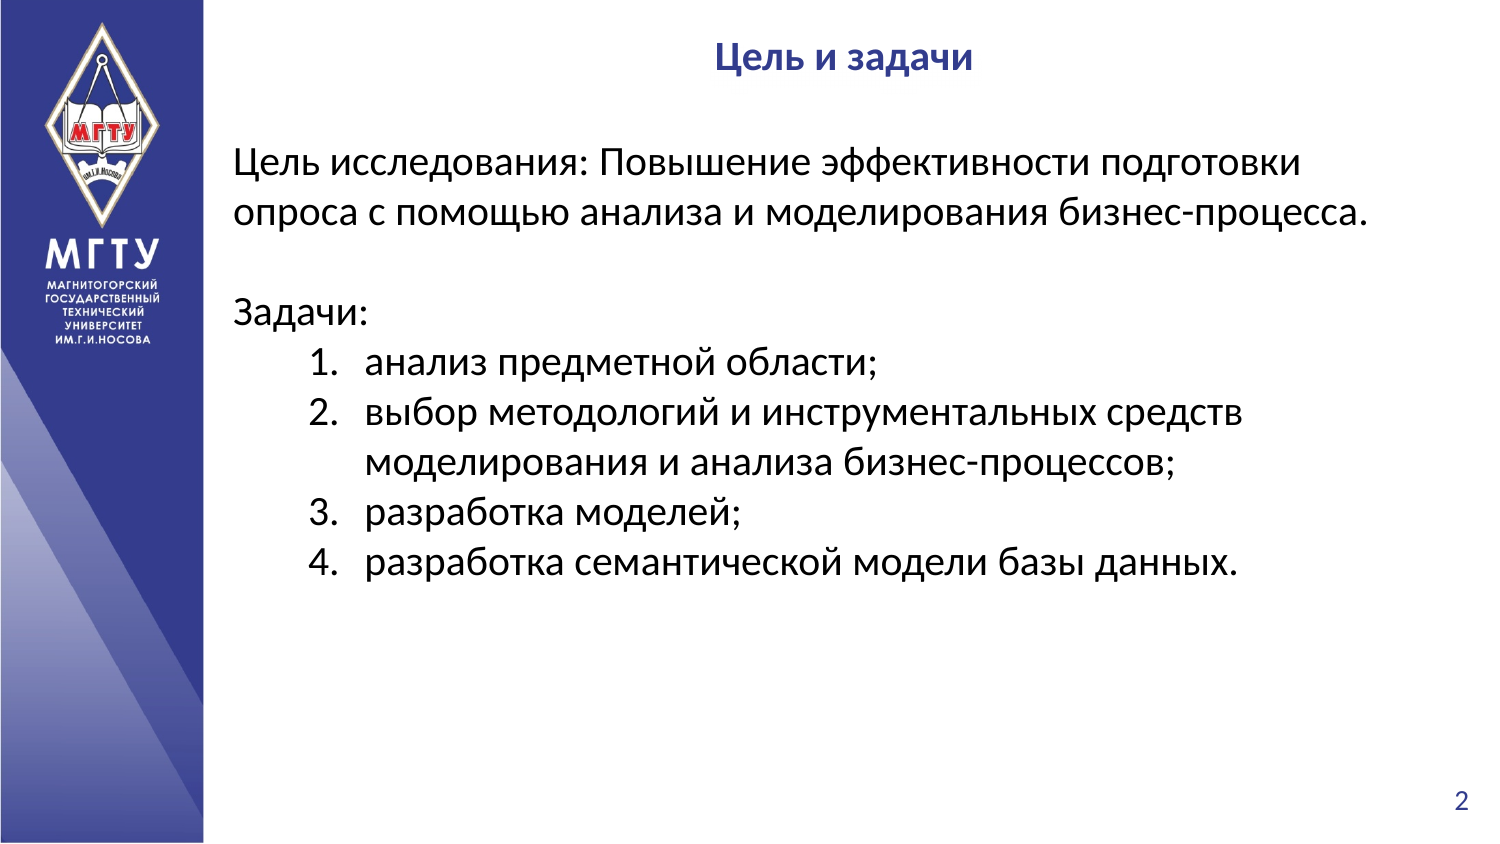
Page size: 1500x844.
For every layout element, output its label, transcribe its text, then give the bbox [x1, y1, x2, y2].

title Цель и задачи [230, 22, 1459, 86]
picture [0, 0, 205, 844]
text_box Цель исследования: Повышение эффективности подготовки опроса с помощью анализа и моделирования бизнес-процесса. Задачи: анализ предметной области; выбор методологий и инструментальных средств моделирования и анализа бизнес-процессов; разработка моделей; разработка семантической модели базы данных. [218, 126, 1447, 742]
slide_number 2 [1364, 776, 1484, 822]
